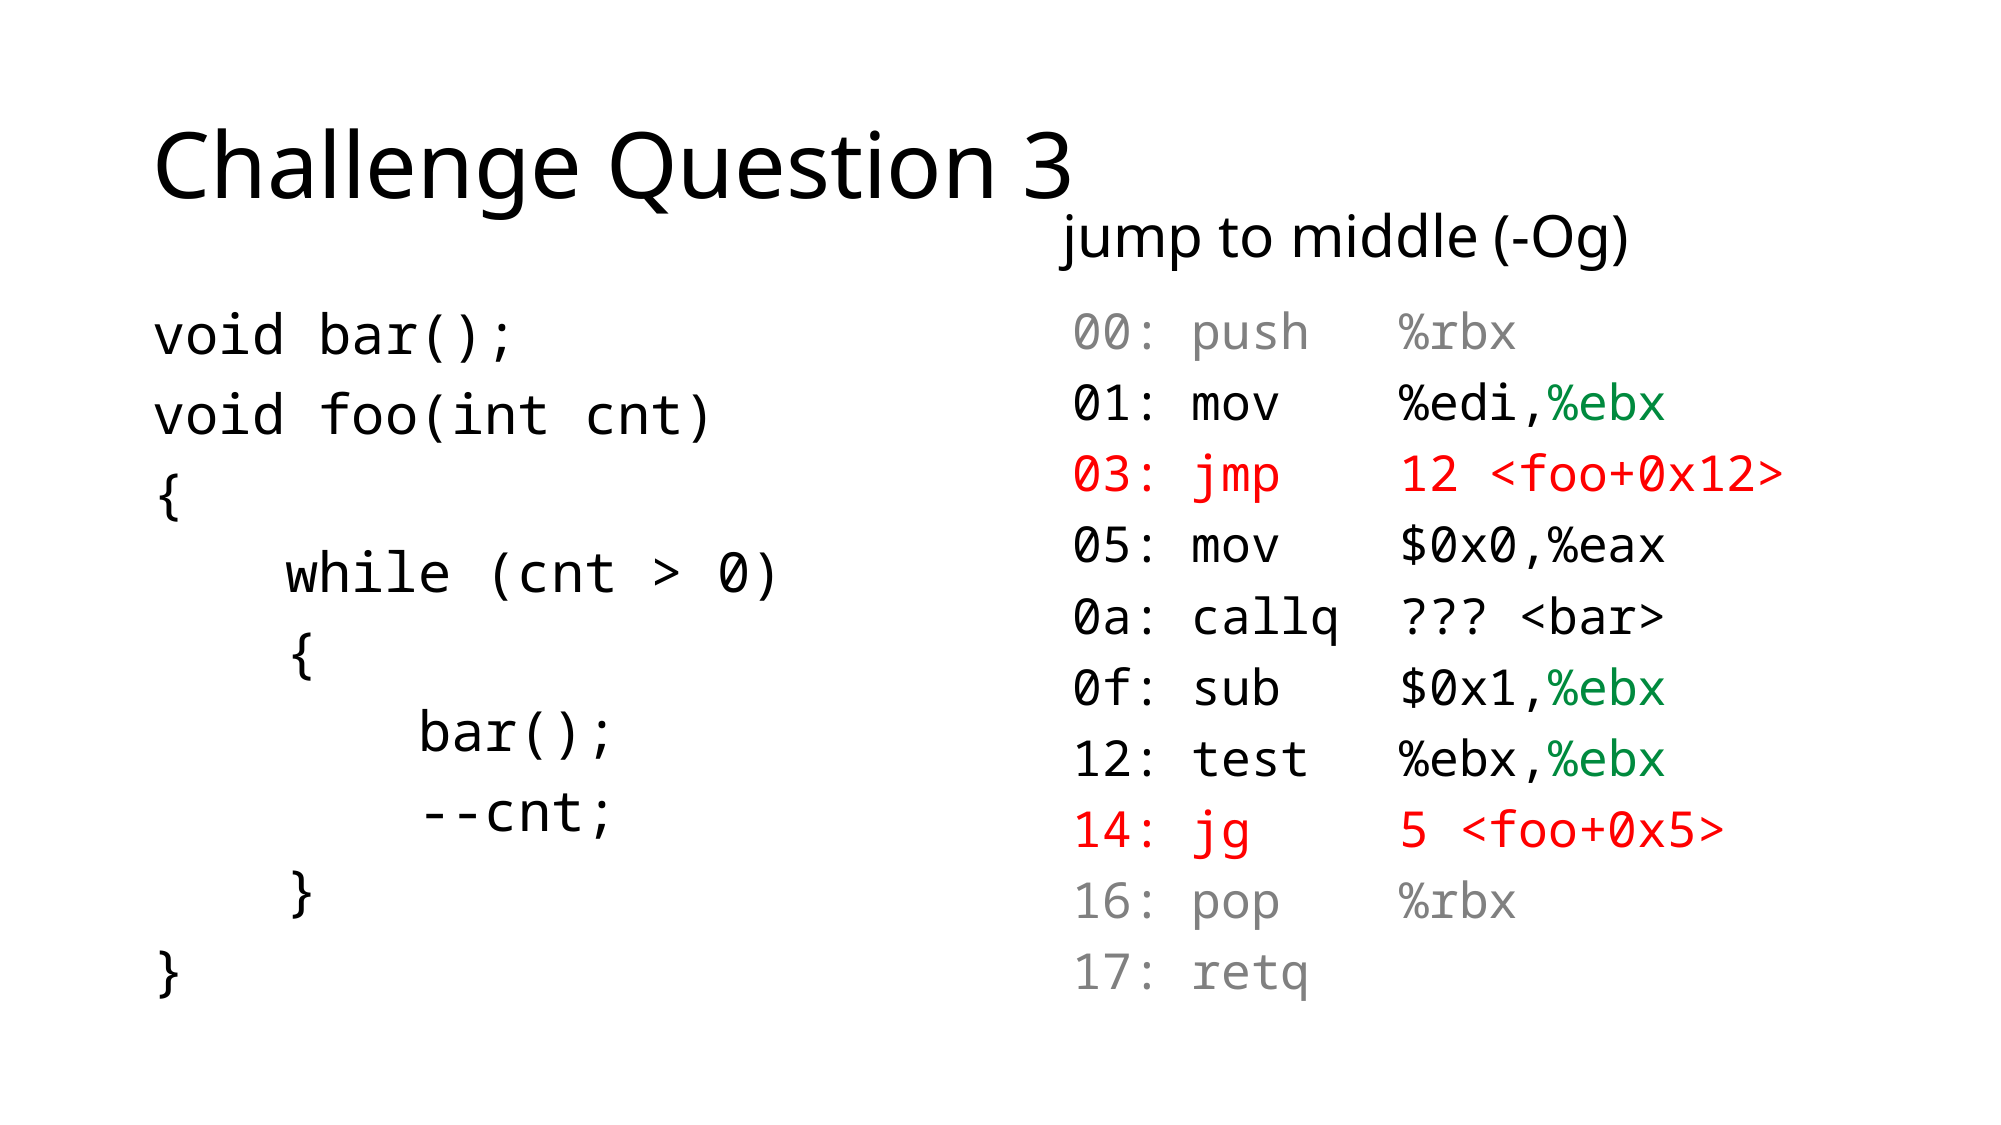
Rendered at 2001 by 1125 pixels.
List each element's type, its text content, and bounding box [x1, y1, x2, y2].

text_box 00: push %rbx 01: mov %edi,%ebx 03: jmp 12 <foo+0x12> 05: mov $0x0,%eax 0a: callq ??? <bar> 0f: sub $0x1,%ebx 12: test %ebx,%ebx 14: jg 5 <foo+0x5> 16: pop %rbx 17: retq [1057, 299, 1863, 1014]
title Challenge Question 3 [137, 59, 1863, 278]
list void bar(); void foo(int cnt) { while (cnt > 0) { bar(); --cnt; } } [137, 299, 943, 1014]
text_box jump to middle (-Og) [1047, 191, 1644, 277]
